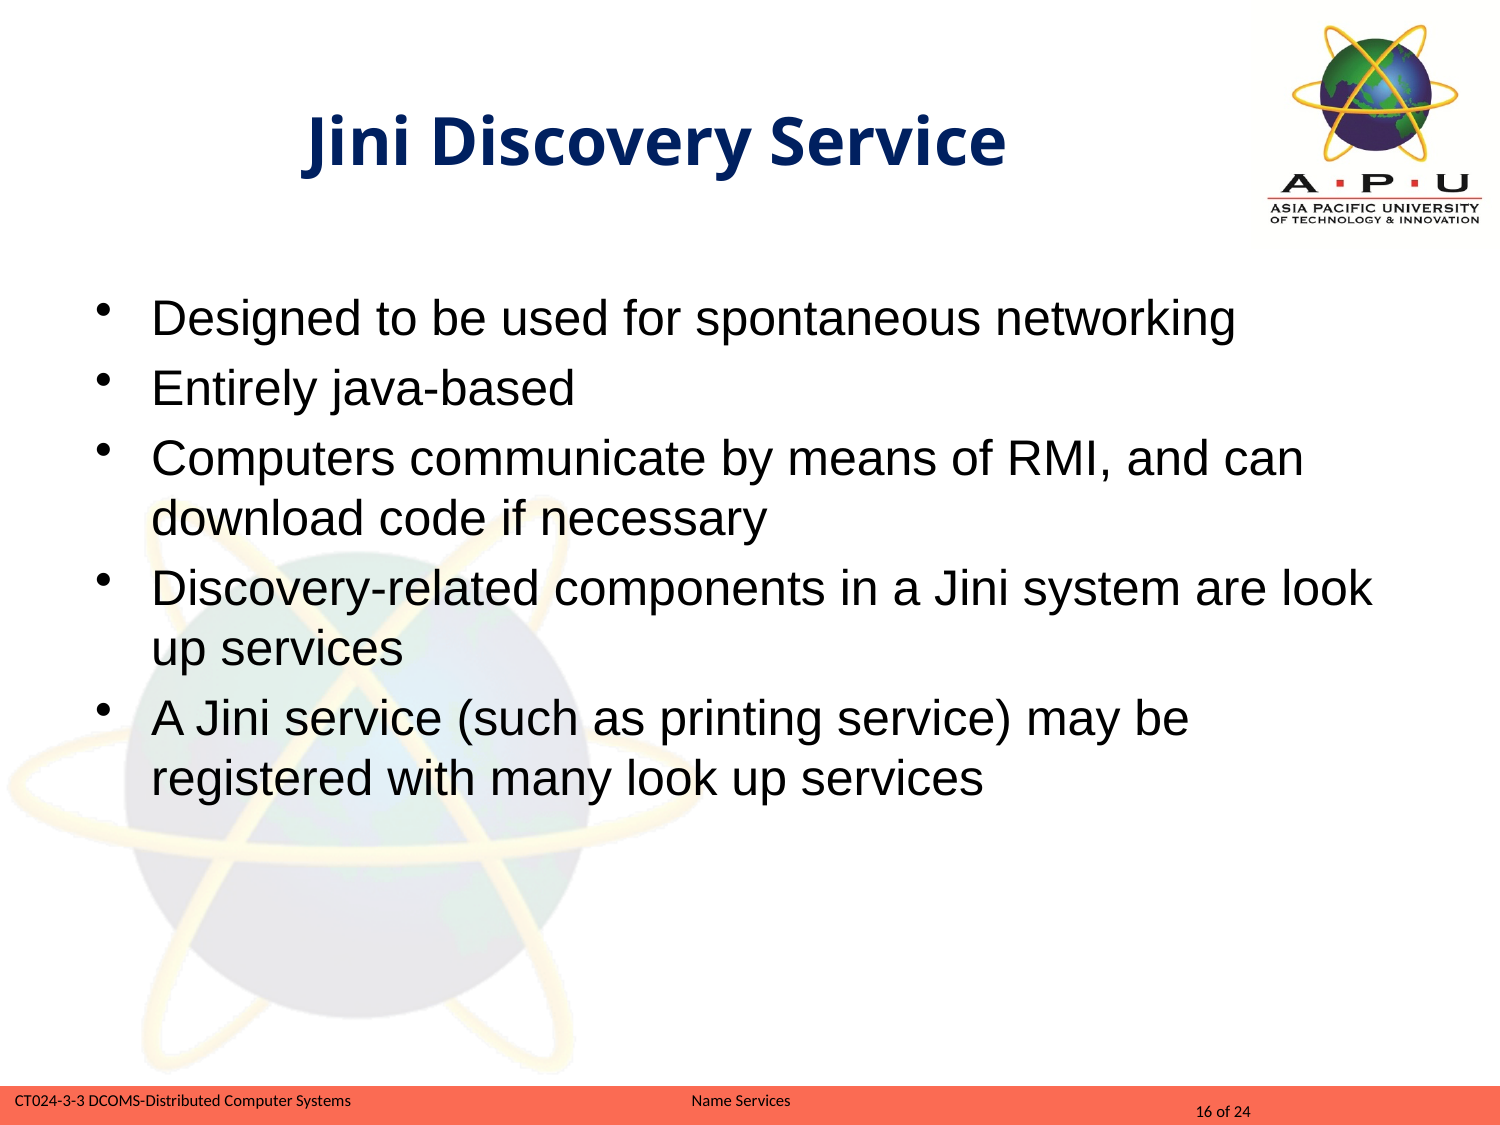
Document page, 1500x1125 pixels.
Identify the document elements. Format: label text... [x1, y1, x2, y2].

list Designed to be used for spontaneous networking Entirely java-based Computers communicate by means of RMI, and can download code if necessary Discovery-related components in a Jini system are look up services A Jini service (such as printing service) may be registered with many look up services [79, 278, 1430, 1021]
picture [1251, 0, 1500, 249]
title Jini Discovery Service [79, 45, 1235, 233]
